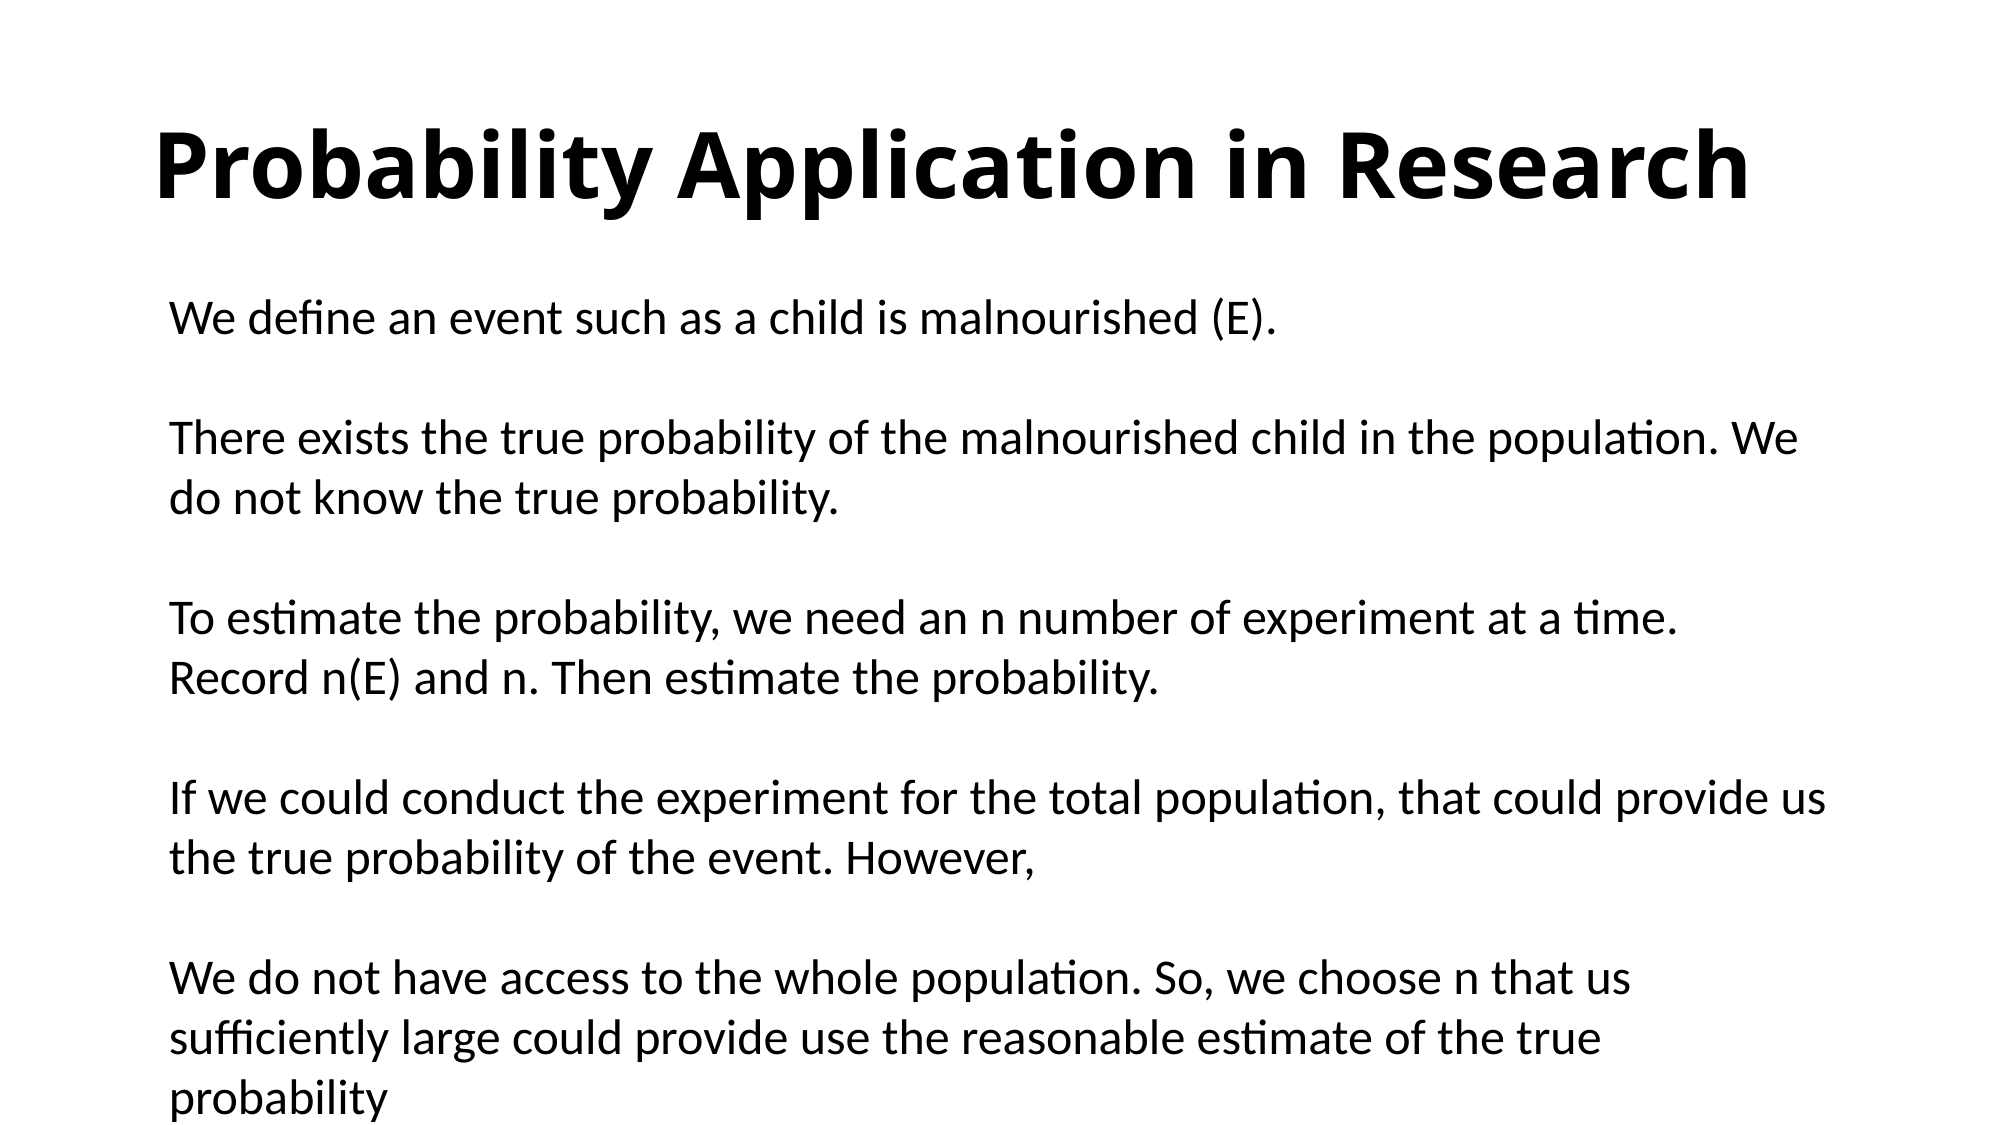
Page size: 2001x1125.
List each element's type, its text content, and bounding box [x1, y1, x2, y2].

text_box We define an event such as a child is malnourished (E). There exists the true probability of the malnourished child in the population. We do not know the true probability. To estimate the probability, we need an n number of experiment at a time. Record n(E) and n. Then estimate the probability. If we could conduct the experiment for the total population, that could provide us the true probability of the event. However, We do not have access to the whole population. So, we choose n that us sufficiently large could provide use the reasonable estimate of the true probability [153, 277, 1846, 1125]
title Probability Application in Research [137, 59, 1863, 278]
